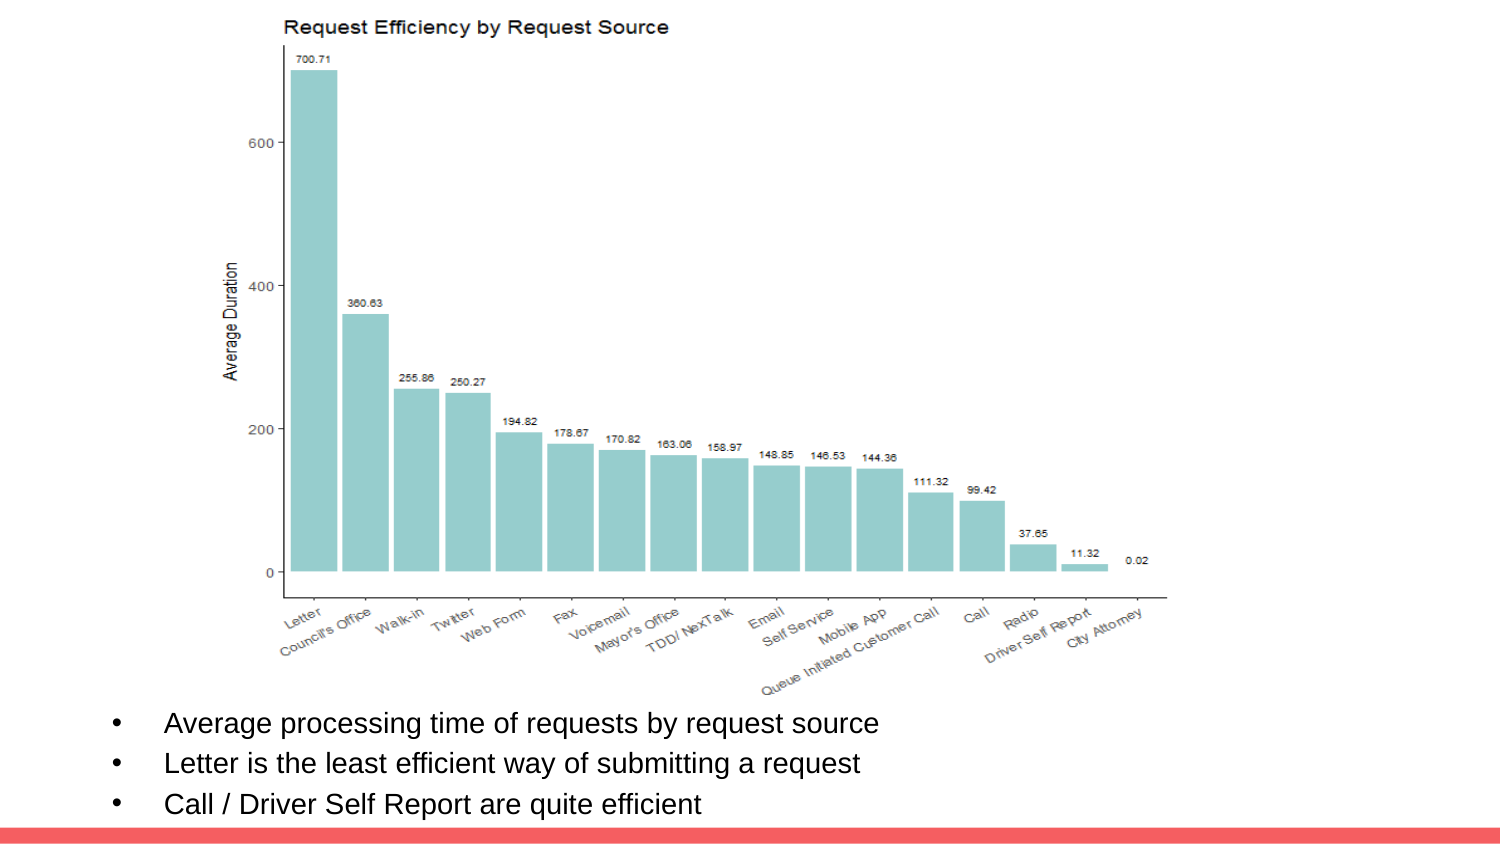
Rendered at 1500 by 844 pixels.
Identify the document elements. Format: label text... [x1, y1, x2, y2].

list Average processing time of requests by request source Letter is the least efficient way of submitting a request Call / Driver Self Report are quite efficient [73, 684, 1427, 844]
picture [217, 12, 1197, 706]
